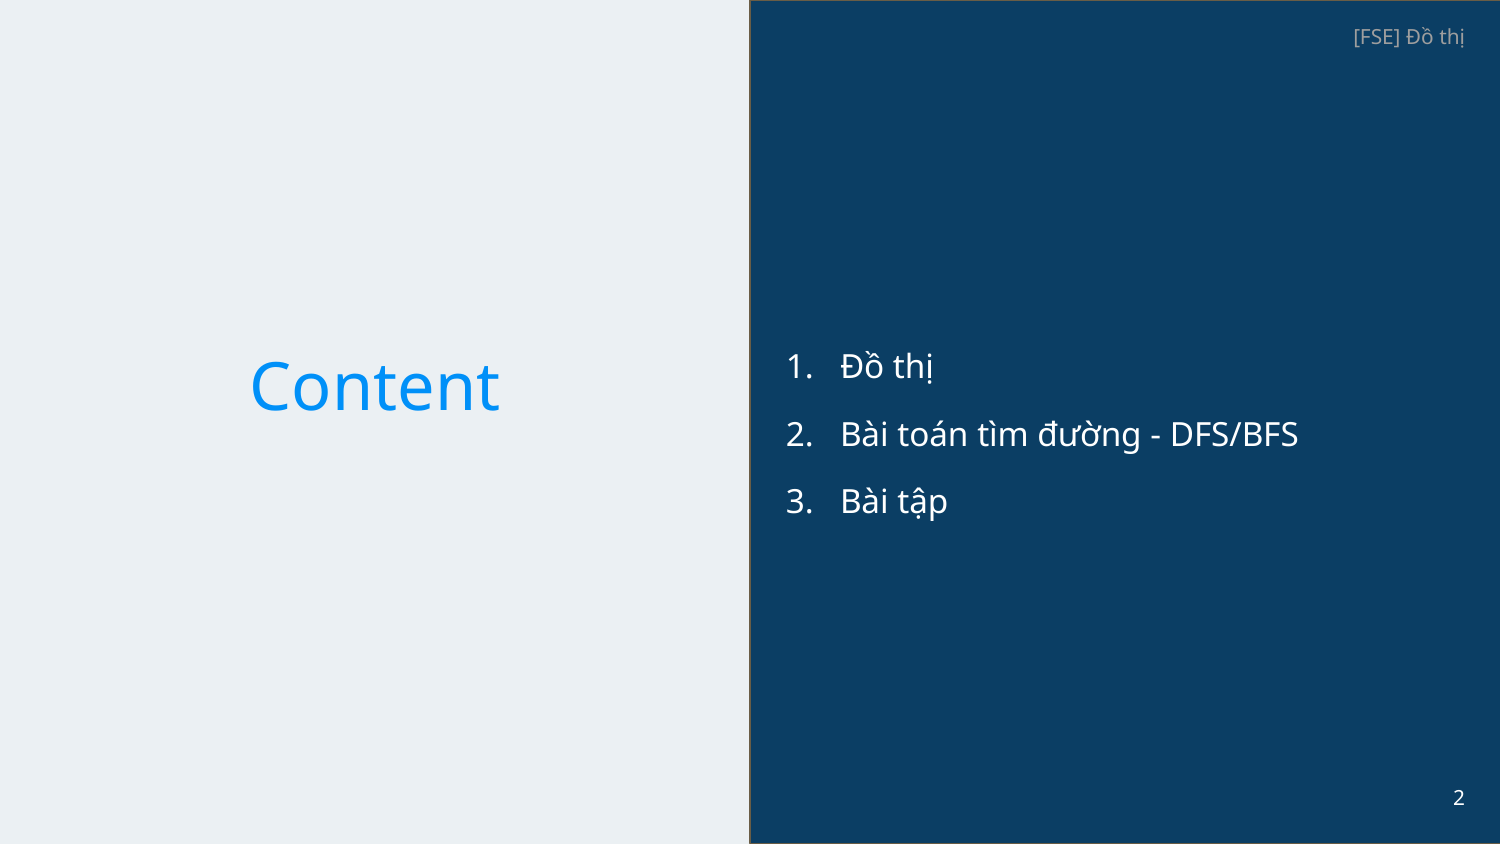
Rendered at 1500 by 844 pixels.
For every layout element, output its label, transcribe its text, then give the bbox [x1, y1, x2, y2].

text_box [750, 725, 1500, 844]
text_box [750, 0, 1500, 118]
text_box [FSE] Đồ thị [1182, 10, 1480, 61]
list Đồ thị Bài toán tìm đường - DFS/BFS Bài tập [750, 118, 1500, 725]
title Content [43, 170, 708, 446]
slide_number ‹#› [1389, 764, 1480, 830]
